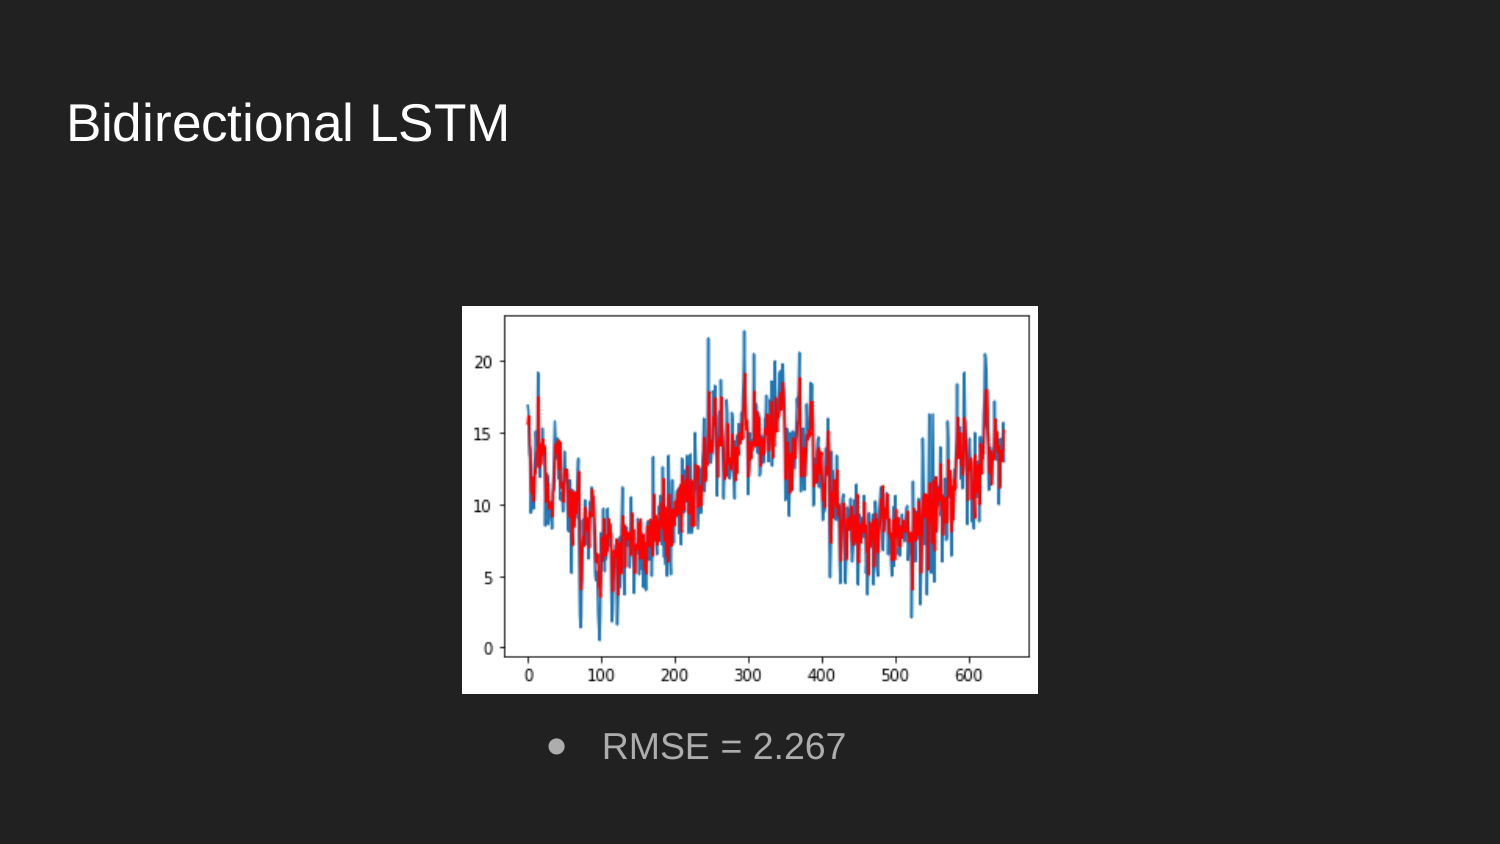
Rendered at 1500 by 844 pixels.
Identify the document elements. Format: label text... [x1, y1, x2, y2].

text_box RMSE = 2.267 [511, 704, 989, 843]
picture [462, 305, 1038, 694]
title Bidirectional LSTM [51, 72, 1449, 167]
